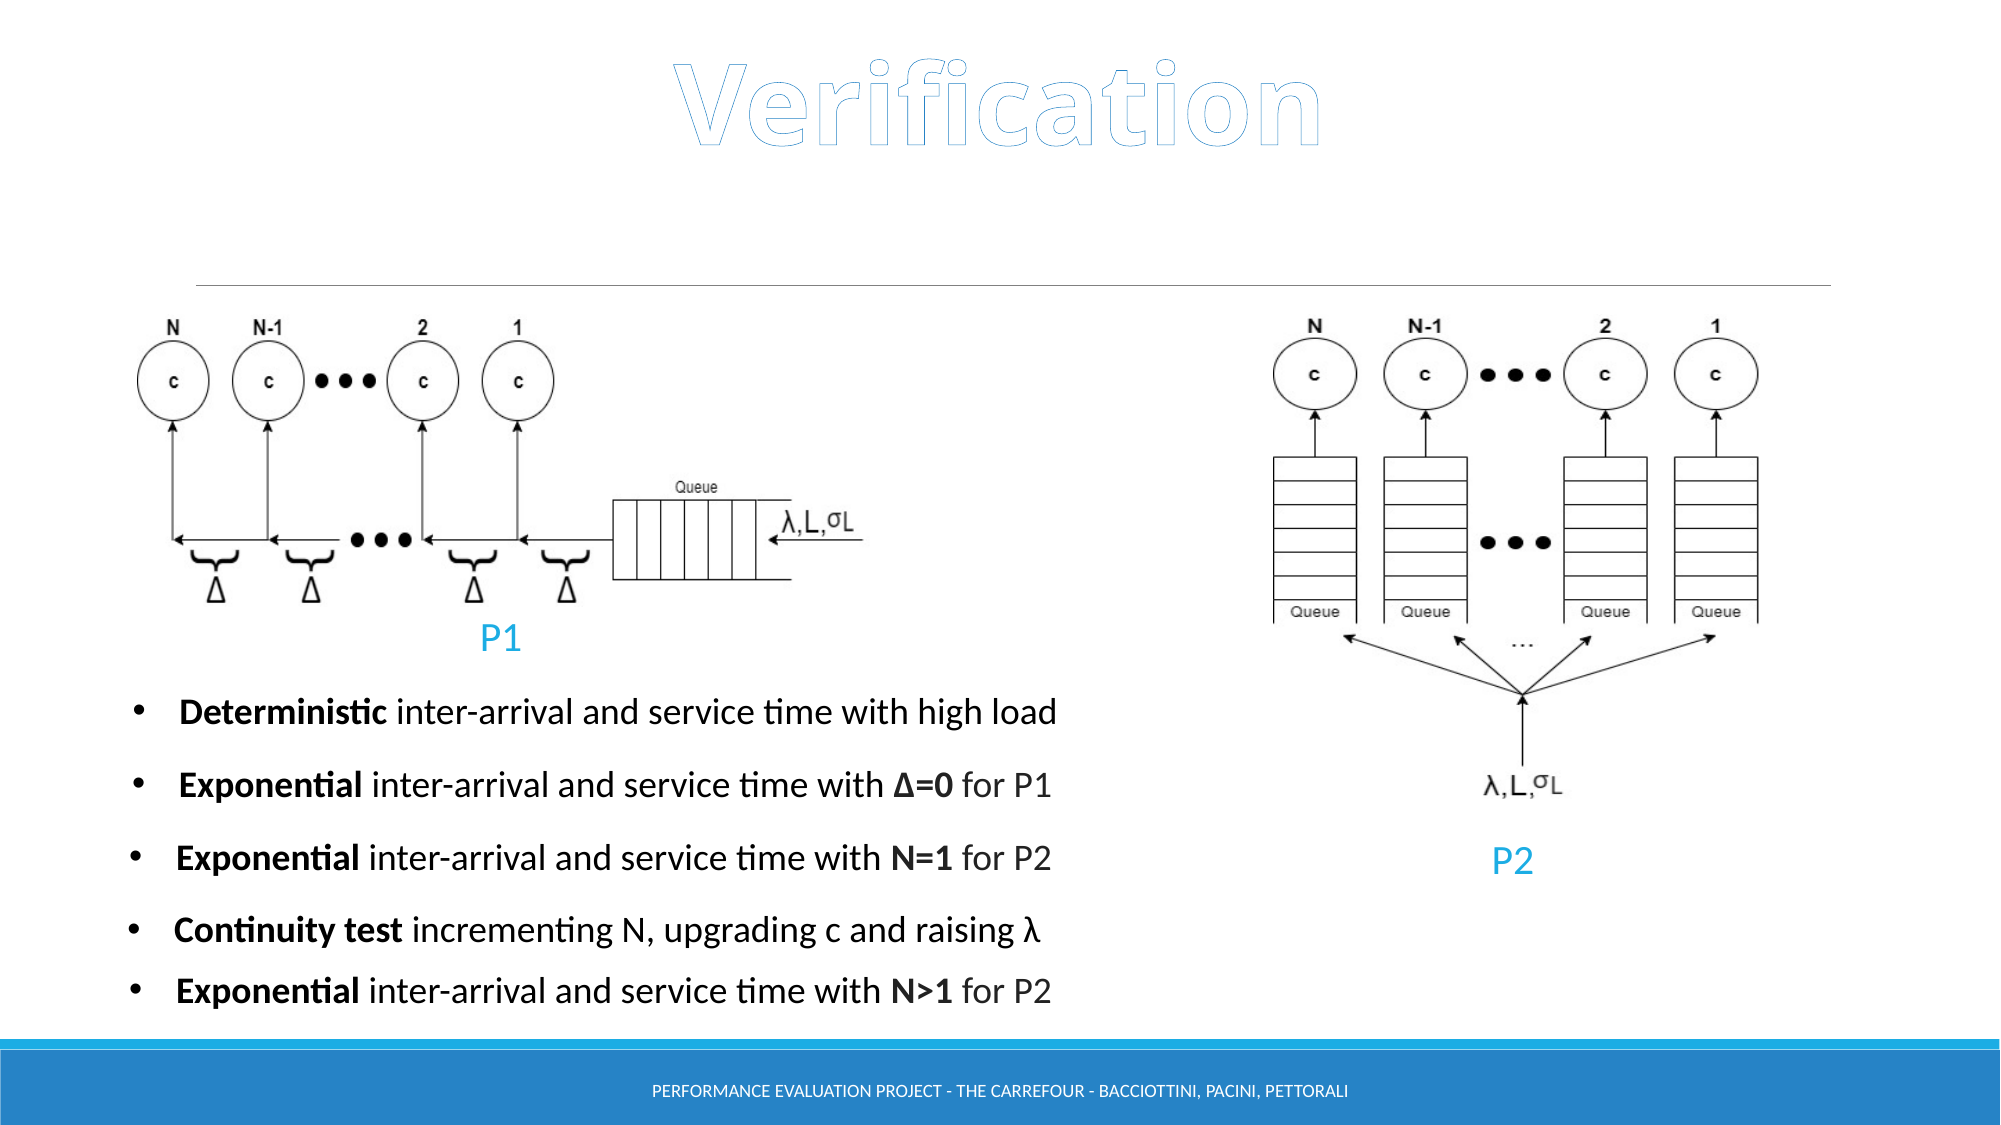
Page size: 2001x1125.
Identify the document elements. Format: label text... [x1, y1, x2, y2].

picture [1273, 313, 1760, 806]
text_box Exponential inter-arrival and service time with Δ=0 for P1 [117, 752, 1067, 813]
footer Performance Evaluation Project - The Carrefour - Bacciottini, Pacini, Pettorali [604, 1059, 1396, 1120]
text_box Verification [137, 0, 1863, 218]
text_box Deterministic inter-arrival and service time with high load [117, 679, 1074, 740]
picture [136, 313, 873, 608]
text_box Exponential inter-arrival and service time with N>1 for P2 [114, 958, 1067, 1019]
text_box Continuity test incrementing N, upgrading c and raising λ [112, 898, 1057, 958]
text_box Exponential inter-arrival and service time with N=1 for P2 [114, 825, 1067, 886]
text_box P2 [1476, 825, 1557, 891]
text_box P1 [465, 616, 545, 667]
